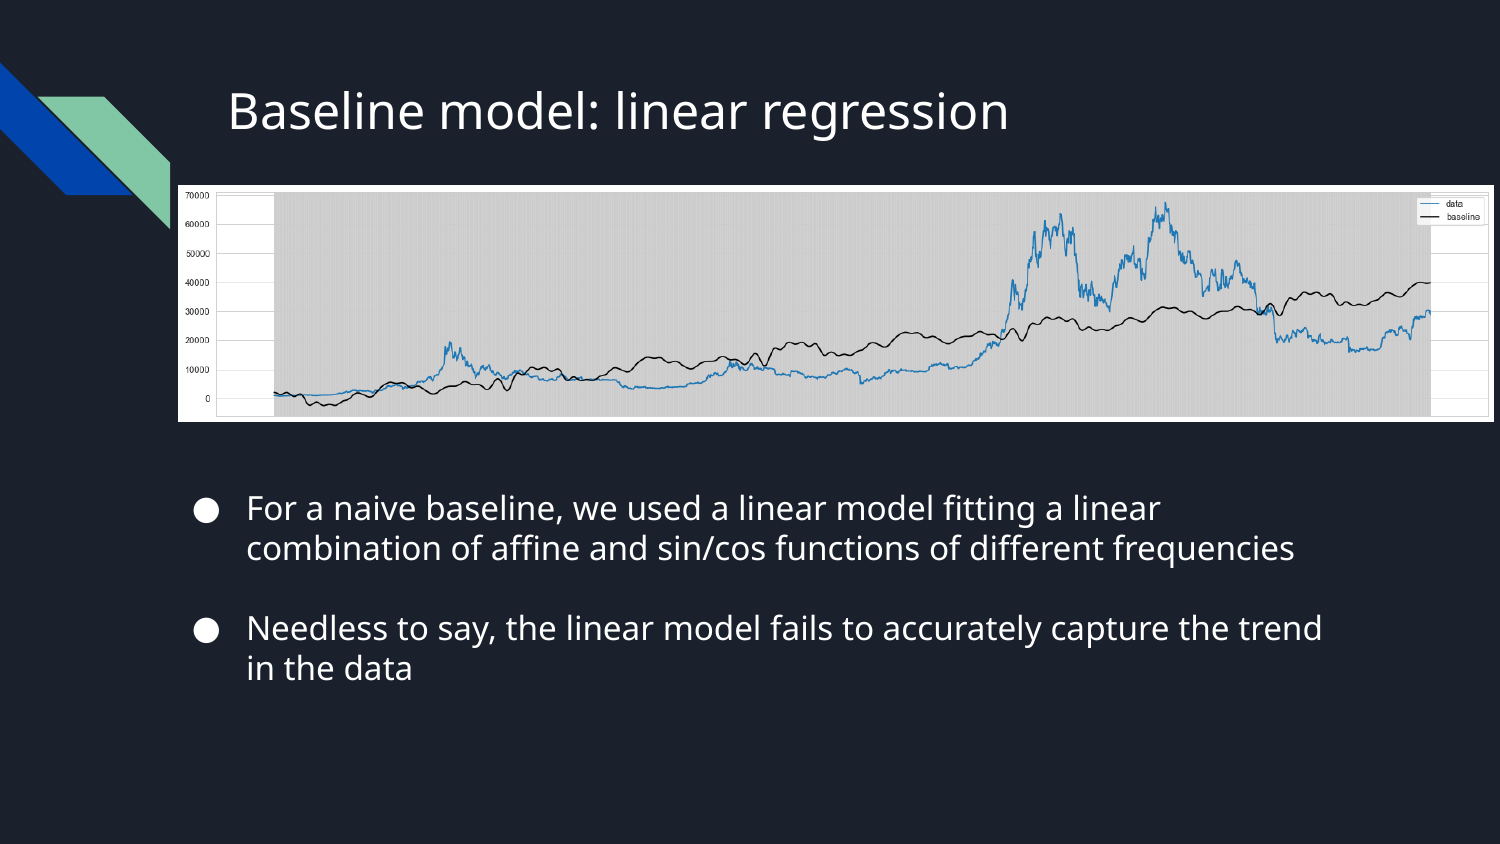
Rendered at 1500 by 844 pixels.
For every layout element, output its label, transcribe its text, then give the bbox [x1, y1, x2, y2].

text_box For a naive baseline, we used a linear model fitting a linear combination of affine and sin/cos functions of different frequencies Needless to say, the linear model fails to accurately capture the trend in the data [156, 472, 1344, 641]
title Baseline model: linear regression [212, 64, 1368, 184]
picture [178, 185, 1494, 423]
